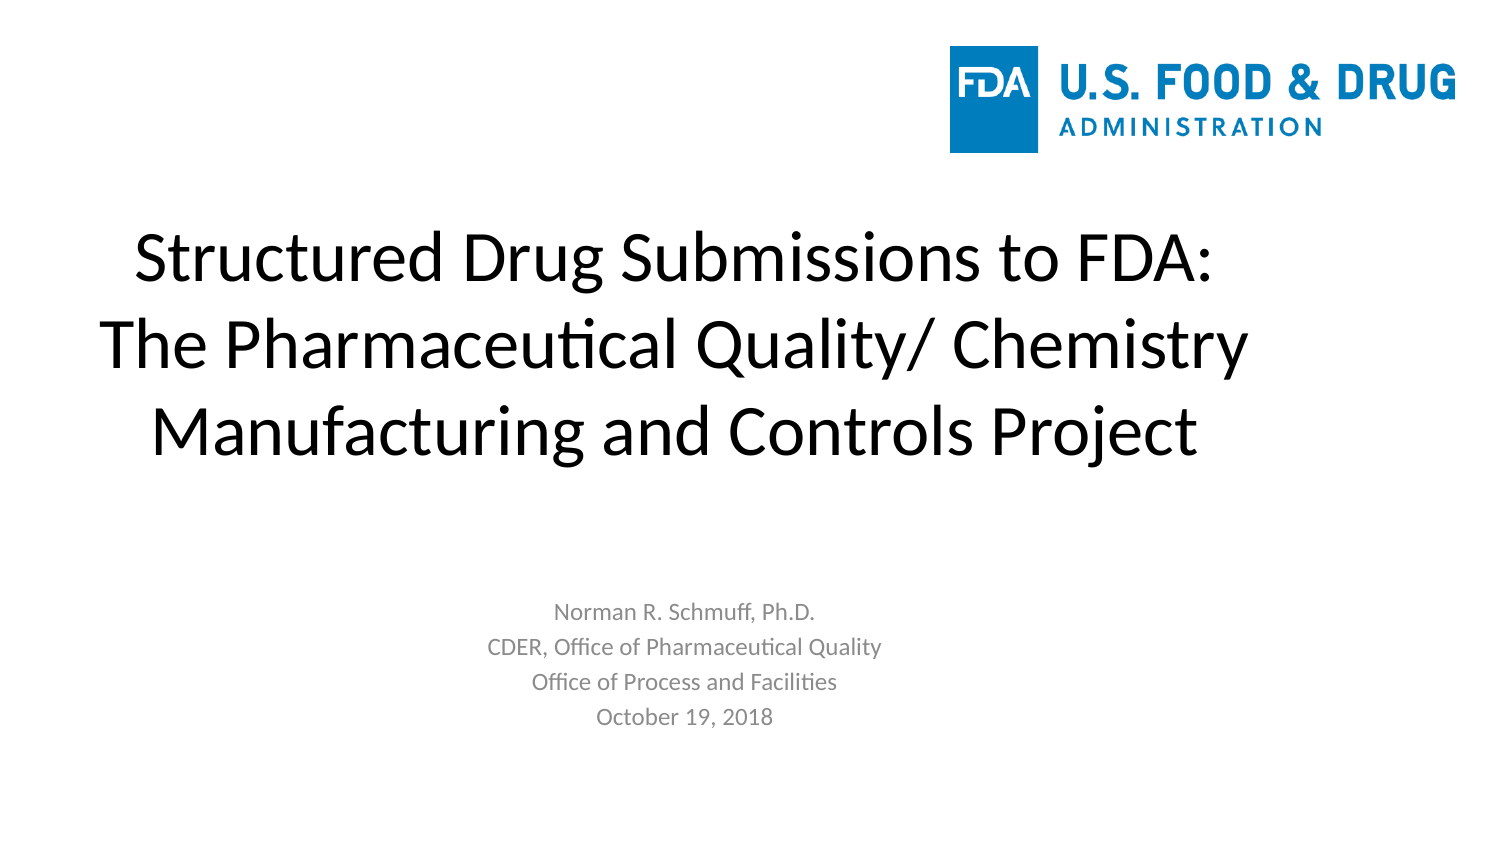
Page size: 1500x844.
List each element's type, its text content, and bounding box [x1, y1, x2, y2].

subtitle Norman R. Schmuff, Ph.D. CDER, Office of Pharmaceutical Quality Office of Process and Facilities October 19, 2018 [142, 587, 1228, 742]
title Structured Drug Submissions to FDA: The Pharmaceutical Quality/ Chemistry Manufacturing and Controls Project [75, 178, 1275, 501]
picture [1004, 67, 1029, 96]
picture [1438, 72, 1455, 91]
picture [1039, 46, 1455, 153]
picture [959, 67, 1003, 96]
